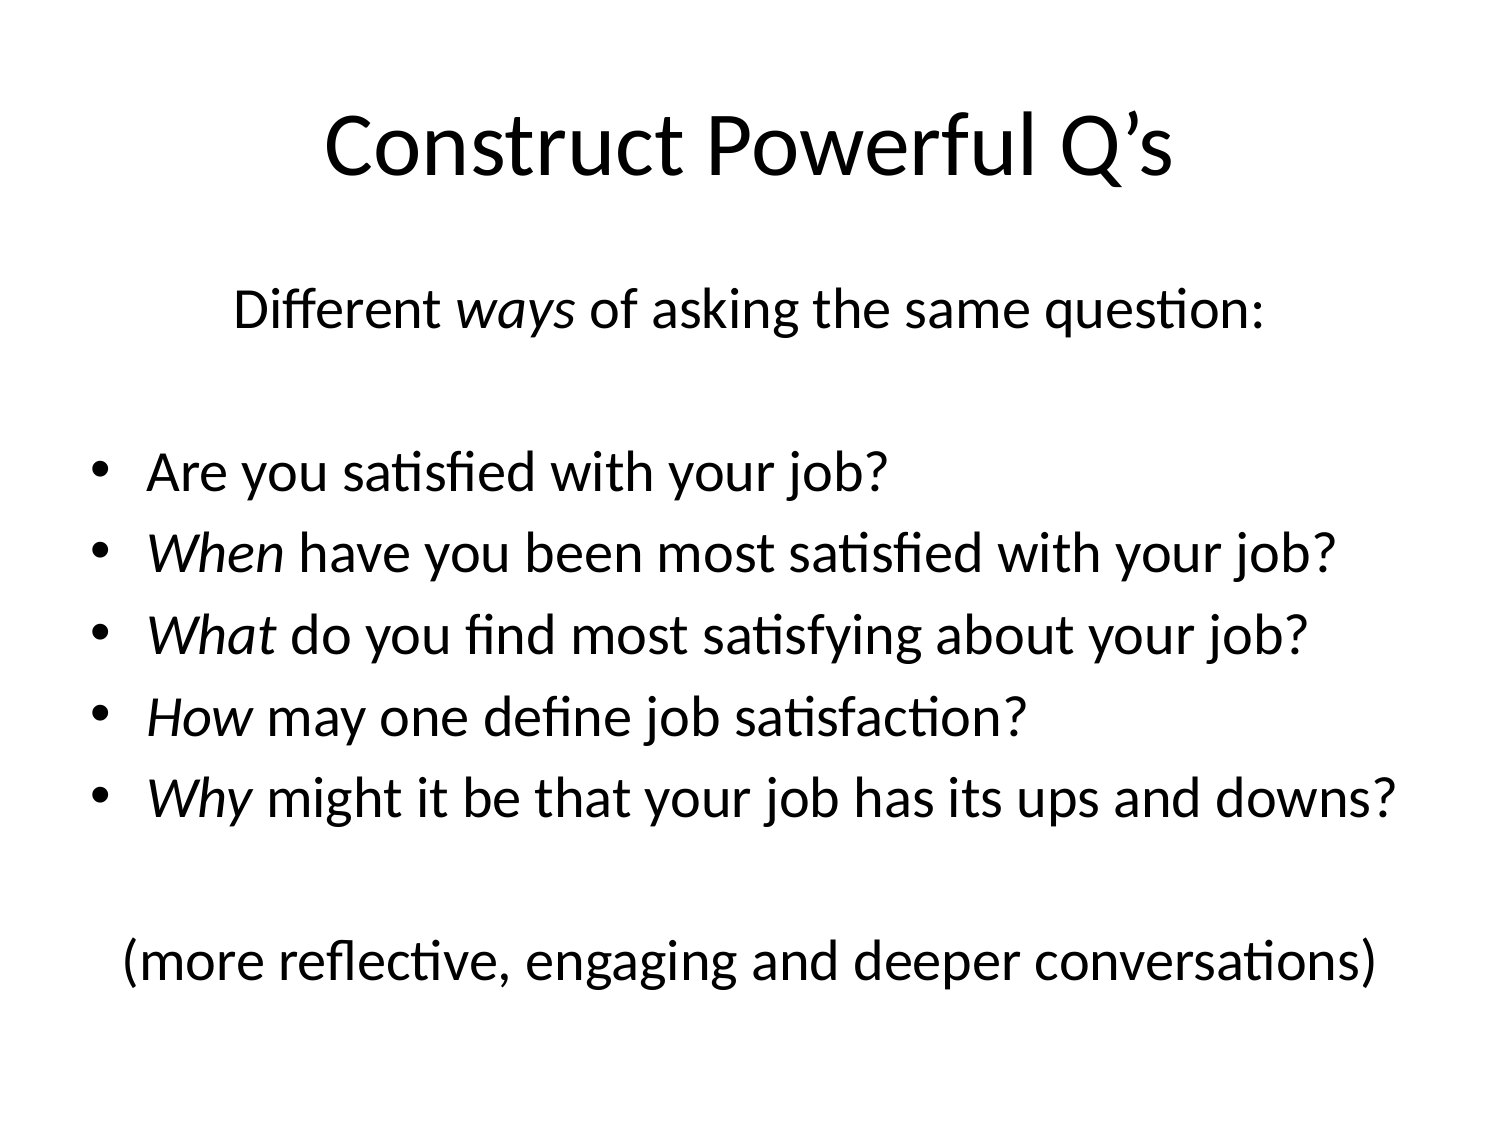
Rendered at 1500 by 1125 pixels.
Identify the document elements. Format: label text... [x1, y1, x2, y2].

title Construct Powerful Q’s [75, 45, 1425, 233]
list Different ways of asking the same question: Are you satisfied with your job? When have you been most satisfied with your job? What do you find most satisfying about your job? How may one define job satisfaction? Why might it be that your job has its ups and downs? (more reflective, engaging and deeper conversations) [75, 262, 1425, 1005]
